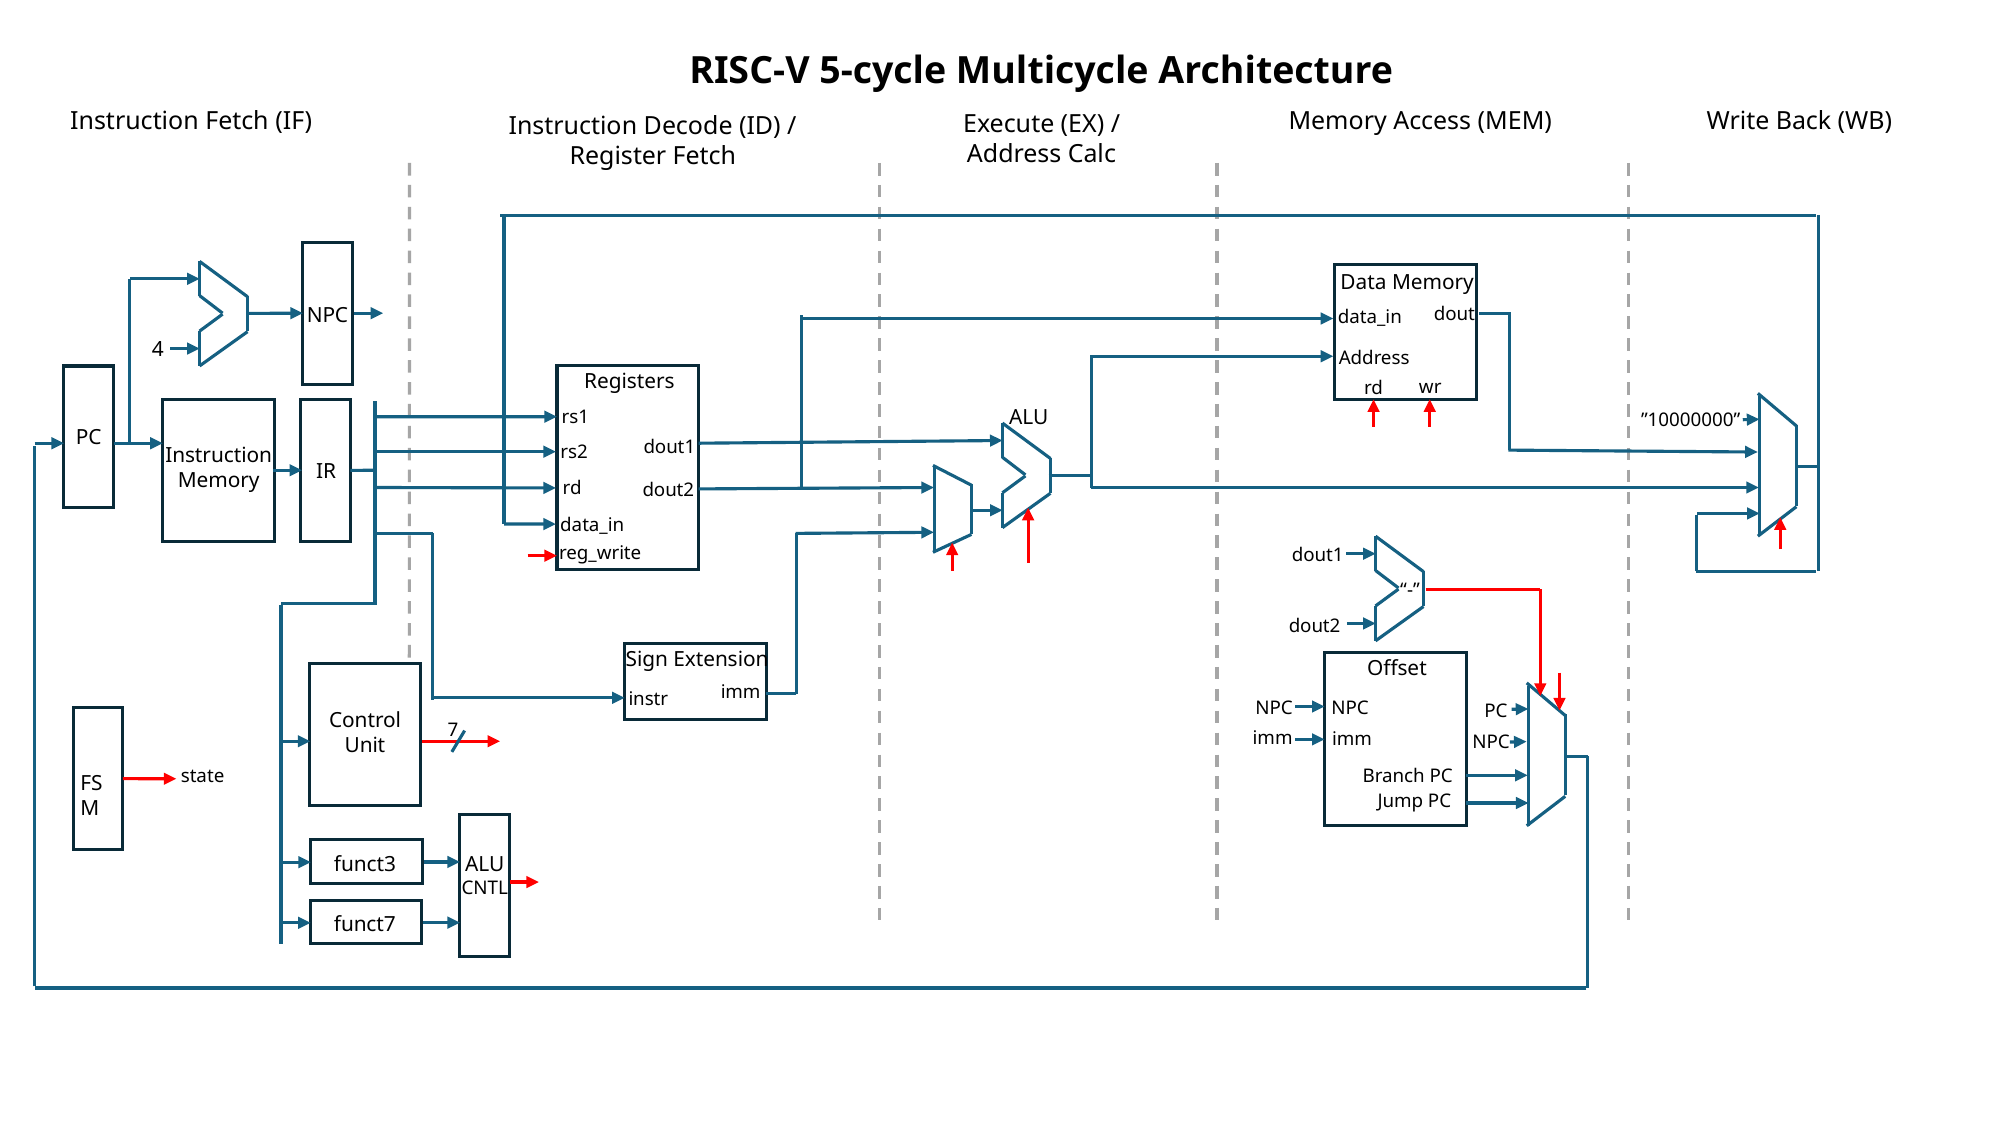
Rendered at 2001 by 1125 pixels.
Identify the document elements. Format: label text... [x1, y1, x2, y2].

text_box PC [1323, 651, 1352, 687]
text_box dout1 [1277, 535, 1359, 573]
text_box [1526, 682, 1566, 827]
text_box ”10000000” [1629, 399, 1756, 438]
text_box 7 [466, 742, 474, 748]
text_box rd [1349, 368, 1398, 406]
text_box Control Unit [314, 699, 416, 764]
text_box PC [299, 472, 352, 543]
text_box dout1 [628, 426, 711, 465]
text_box dout2 [1273, 605, 1356, 644]
text_box PC [639, 508, 700, 571]
text_box PC [161, 398, 276, 434]
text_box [803, 439, 1003, 444]
text_box PC [61, 416, 117, 457]
text_box PC [1323, 757, 1468, 827]
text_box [199, 260, 249, 367]
text_box PC [1333, 301, 1478, 401]
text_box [698, 439, 801, 444]
text_box wr [1404, 367, 1457, 405]
text_box PC [72, 706, 124, 762]
text_box RISC-V 5-cycle Multicycle Architecture [674, 38, 1409, 98]
text_box NPC [1316, 687, 1384, 726]
text_box funct7 [318, 903, 411, 944]
text_box PC [458, 906, 511, 958]
text_box dout2 [627, 470, 709, 508]
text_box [698, 486, 932, 490]
text_box imm [1317, 719, 1387, 757]
text_box PC [623, 704, 768, 721]
text_box ALU [994, 396, 1064, 437]
text_box Instruction Memory [150, 434, 287, 500]
text_box NPC [1240, 687, 1308, 718]
text_box “-” [1425, 590, 1435, 608]
text_box Address [1323, 338, 1425, 376]
text_box PC [72, 828, 124, 851]
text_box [1001, 422, 1051, 529]
text_box PC [62, 457, 115, 509]
text_box reg_write [544, 533, 656, 571]
text_box imm [706, 672, 776, 710]
text_box dout [1419, 294, 1490, 332]
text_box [932, 464, 972, 553]
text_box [1375, 535, 1425, 642]
text_box rs1 [546, 397, 604, 436]
text_box data_in [545, 505, 639, 533]
text_box PC [309, 899, 423, 945]
text_box 4 [137, 327, 179, 368]
text_box 7 [432, 742, 451, 748]
text_box NPC [1457, 722, 1525, 760]
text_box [451, 730, 466, 753]
text_box PC [301, 335, 354, 386]
text_box ALU CNTL [446, 843, 523, 906]
text_box Memory Access (MEM) [1273, 97, 1568, 142]
text_box Execute (EX) / Address Calc [948, 99, 1136, 175]
text_box rs2 [545, 432, 603, 470]
text_box PC [62, 364, 115, 416]
text_box state [166, 756, 240, 794]
text_box PC [458, 813, 511, 843]
text_box PC [597, 364, 700, 505]
text_box Write Back (WB) [1691, 97, 1908, 142]
text_box instr [613, 678, 684, 717]
text_box PC [555, 364, 569, 397]
text_box Instruction Fetch (IF) [55, 97, 328, 142]
text_box PC [161, 500, 276, 543]
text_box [1507, 449, 1759, 453]
text_box “-” [1425, 569, 1435, 588]
text_box Jump PC [1362, 781, 1466, 819]
text_box rd [547, 468, 597, 505]
text_box PC [1469, 691, 1523, 729]
text_box Registers [569, 360, 690, 401]
text_box Sign Extension [610, 638, 784, 704]
text_box imm [1237, 718, 1308, 756]
text_box Instruction Decode (ID) / Register Fetch [493, 102, 812, 177]
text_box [1757, 392, 1797, 537]
text_box FSM [65, 762, 136, 828]
text_box funct3 [319, 842, 411, 883]
text_box PC [309, 838, 424, 885]
text_box PC [299, 398, 352, 469]
text_box NPC [292, 294, 364, 335]
text_box Branch PC [1347, 756, 1468, 794]
text_box Offset [1352, 647, 1442, 712]
text_box 7 [432, 710, 474, 740]
text_box data_in [1323, 297, 1417, 335]
text_box PC [301, 241, 354, 294]
text_box IR [301, 450, 351, 490]
text_box PC [308, 662, 422, 807]
text_box PC [1384, 651, 1468, 756]
text_box Data Memory [1325, 260, 1489, 301]
